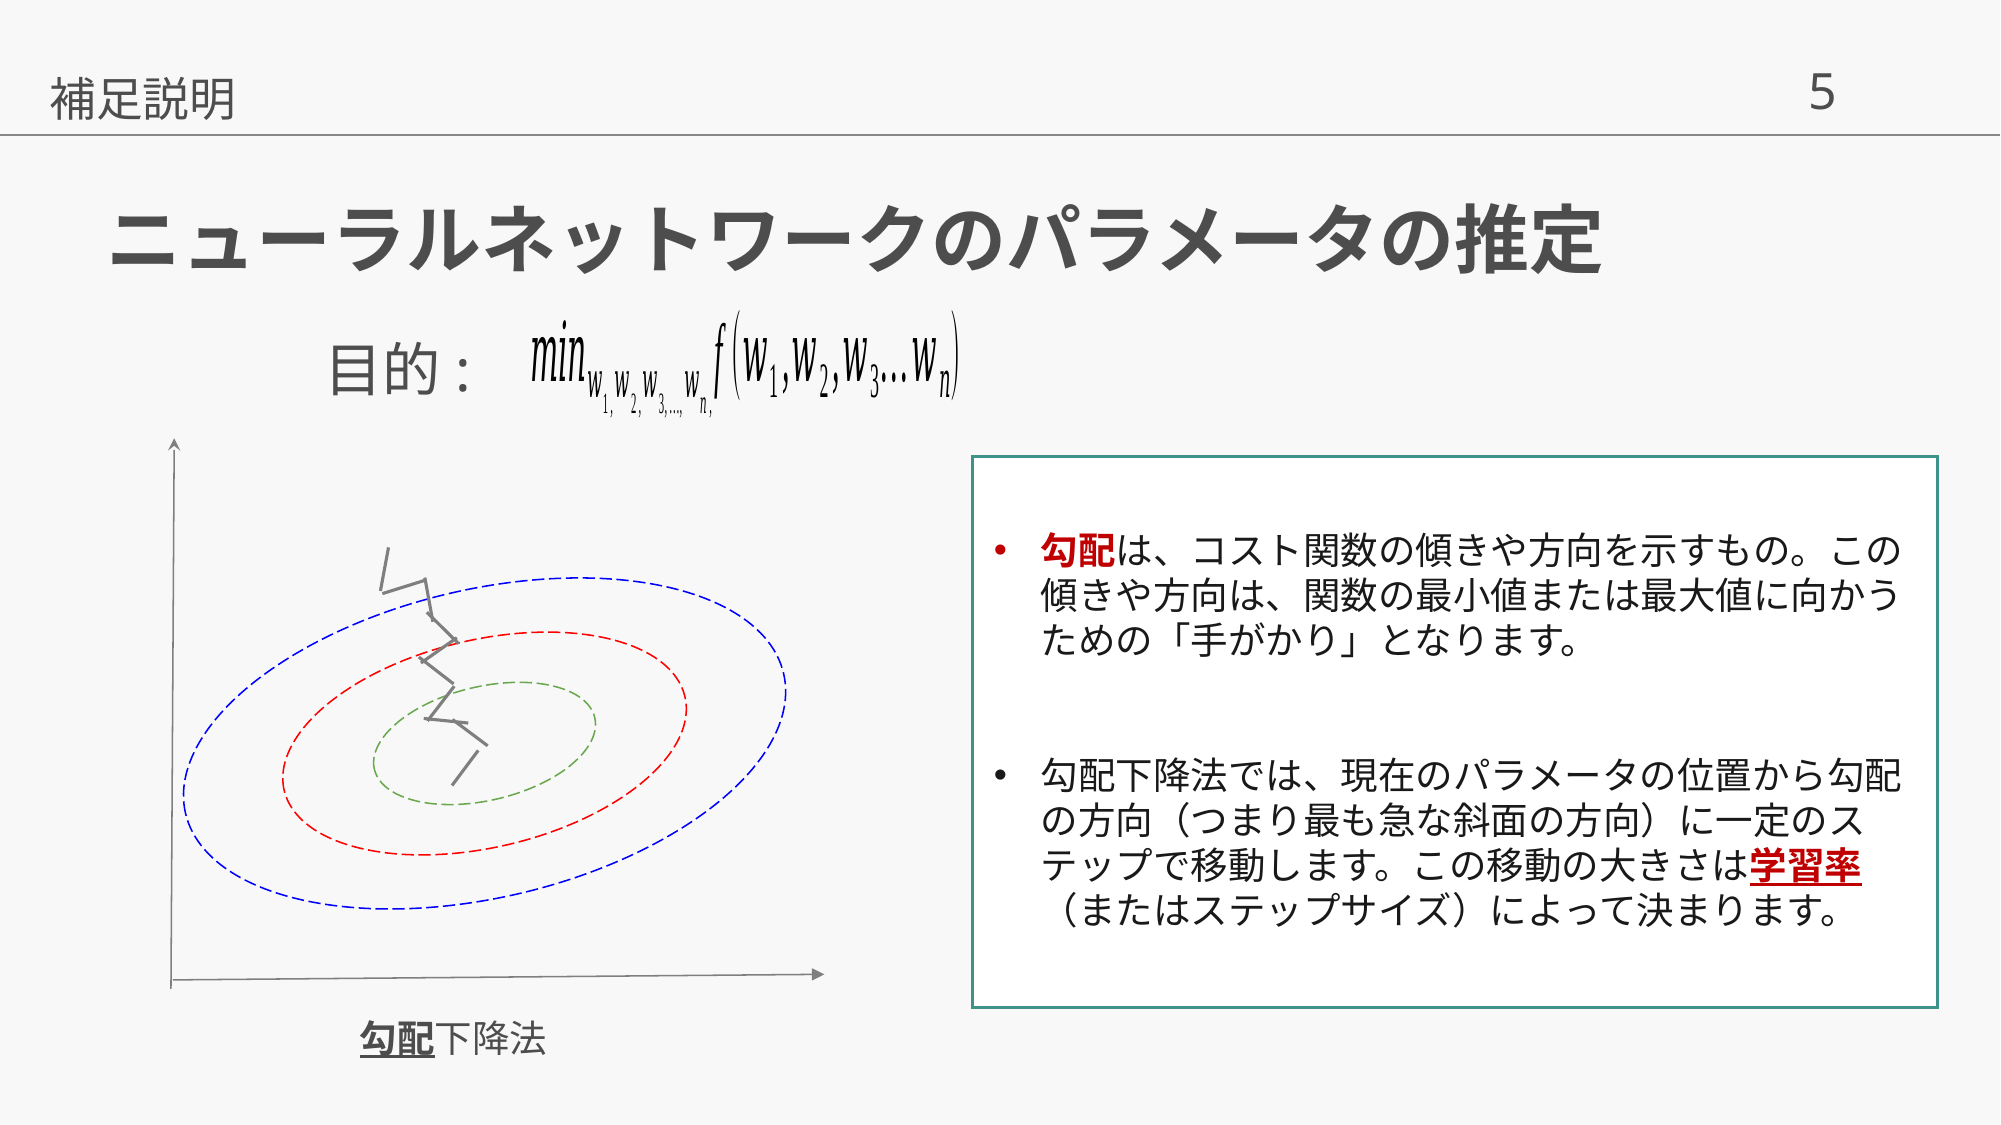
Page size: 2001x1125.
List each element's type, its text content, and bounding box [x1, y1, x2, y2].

text_box 勾配は、コスト関数の傾きや方向を示すもの。この傾きや方向は、関数の最小値または最大値に向かうための「手がかり」となります。 勾配下降法では、現在のパラメータの位置から勾配の方向（つまり最も急な斜面の方向）に一定のステップで移動します。この移動の大きさは学習率（またはステップサイズ）によって決まります。 [979, 519, 1921, 940]
text_box 勾配下降法 [345, 1007, 563, 1067]
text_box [91, 438, 825, 989]
text_box 目的: [310, 325, 499, 410]
title ニューラルネットワークのパラメータの推定 [91, 166, 1913, 321]
text_box [972, 456, 1939, 1008]
list 補足説明 [34, 57, 1914, 135]
